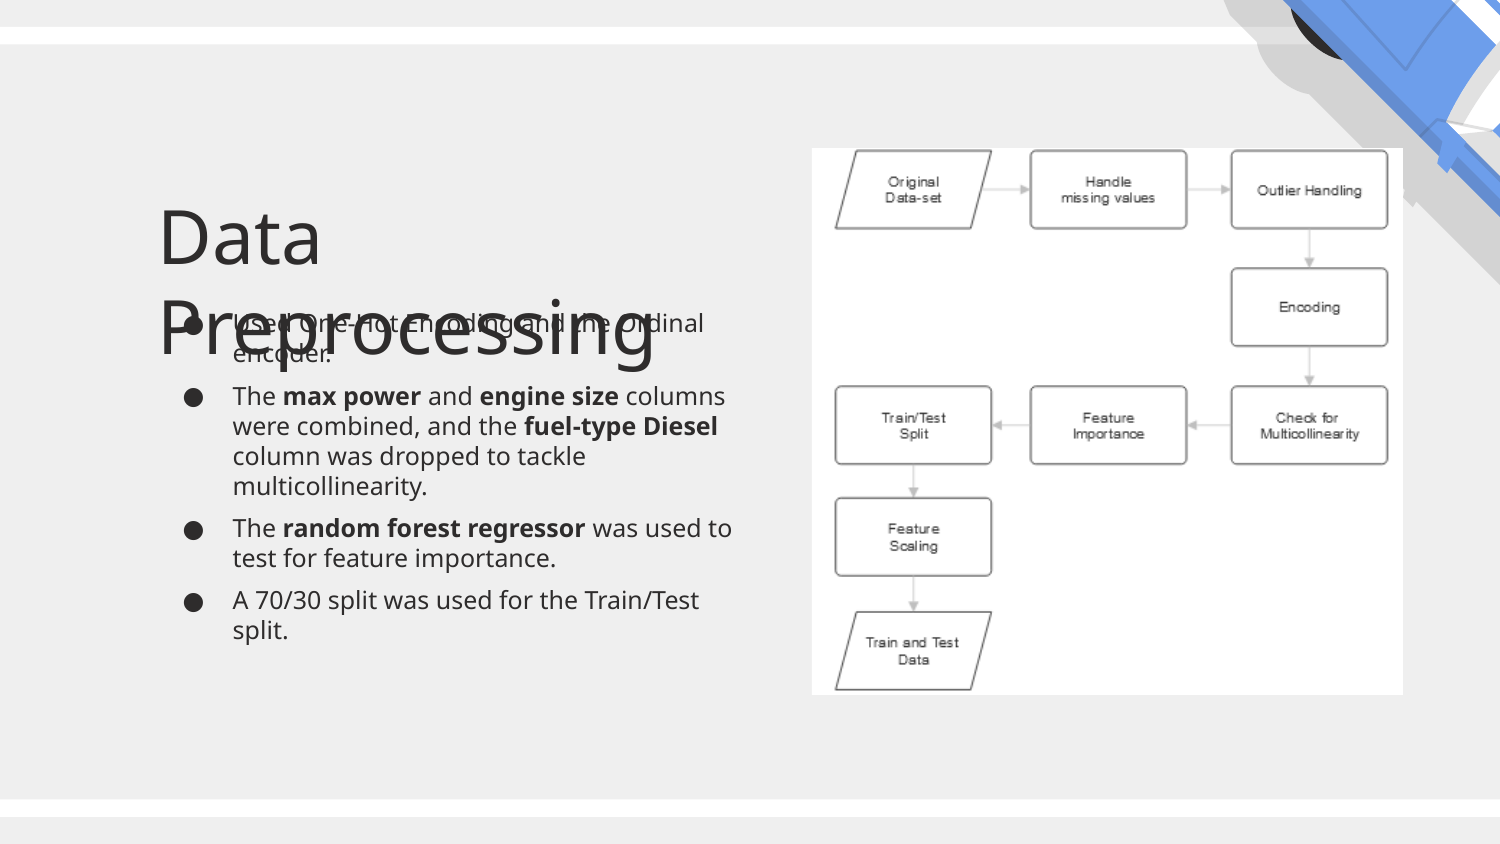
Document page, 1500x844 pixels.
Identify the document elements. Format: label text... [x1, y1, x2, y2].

title Data Preprocessing [142, 174, 806, 269]
picture [811, 148, 1404, 696]
list Used One-Hot Encoding and the Ordinal encoder. The max power and engine size columns were combined, and the fuel-type Diesel column was dropped to tackle multicollinearity. The random forest regressor was used to test for feature importance. A 70/30 split was used for the Train/Test split. [142, 292, 750, 670]
